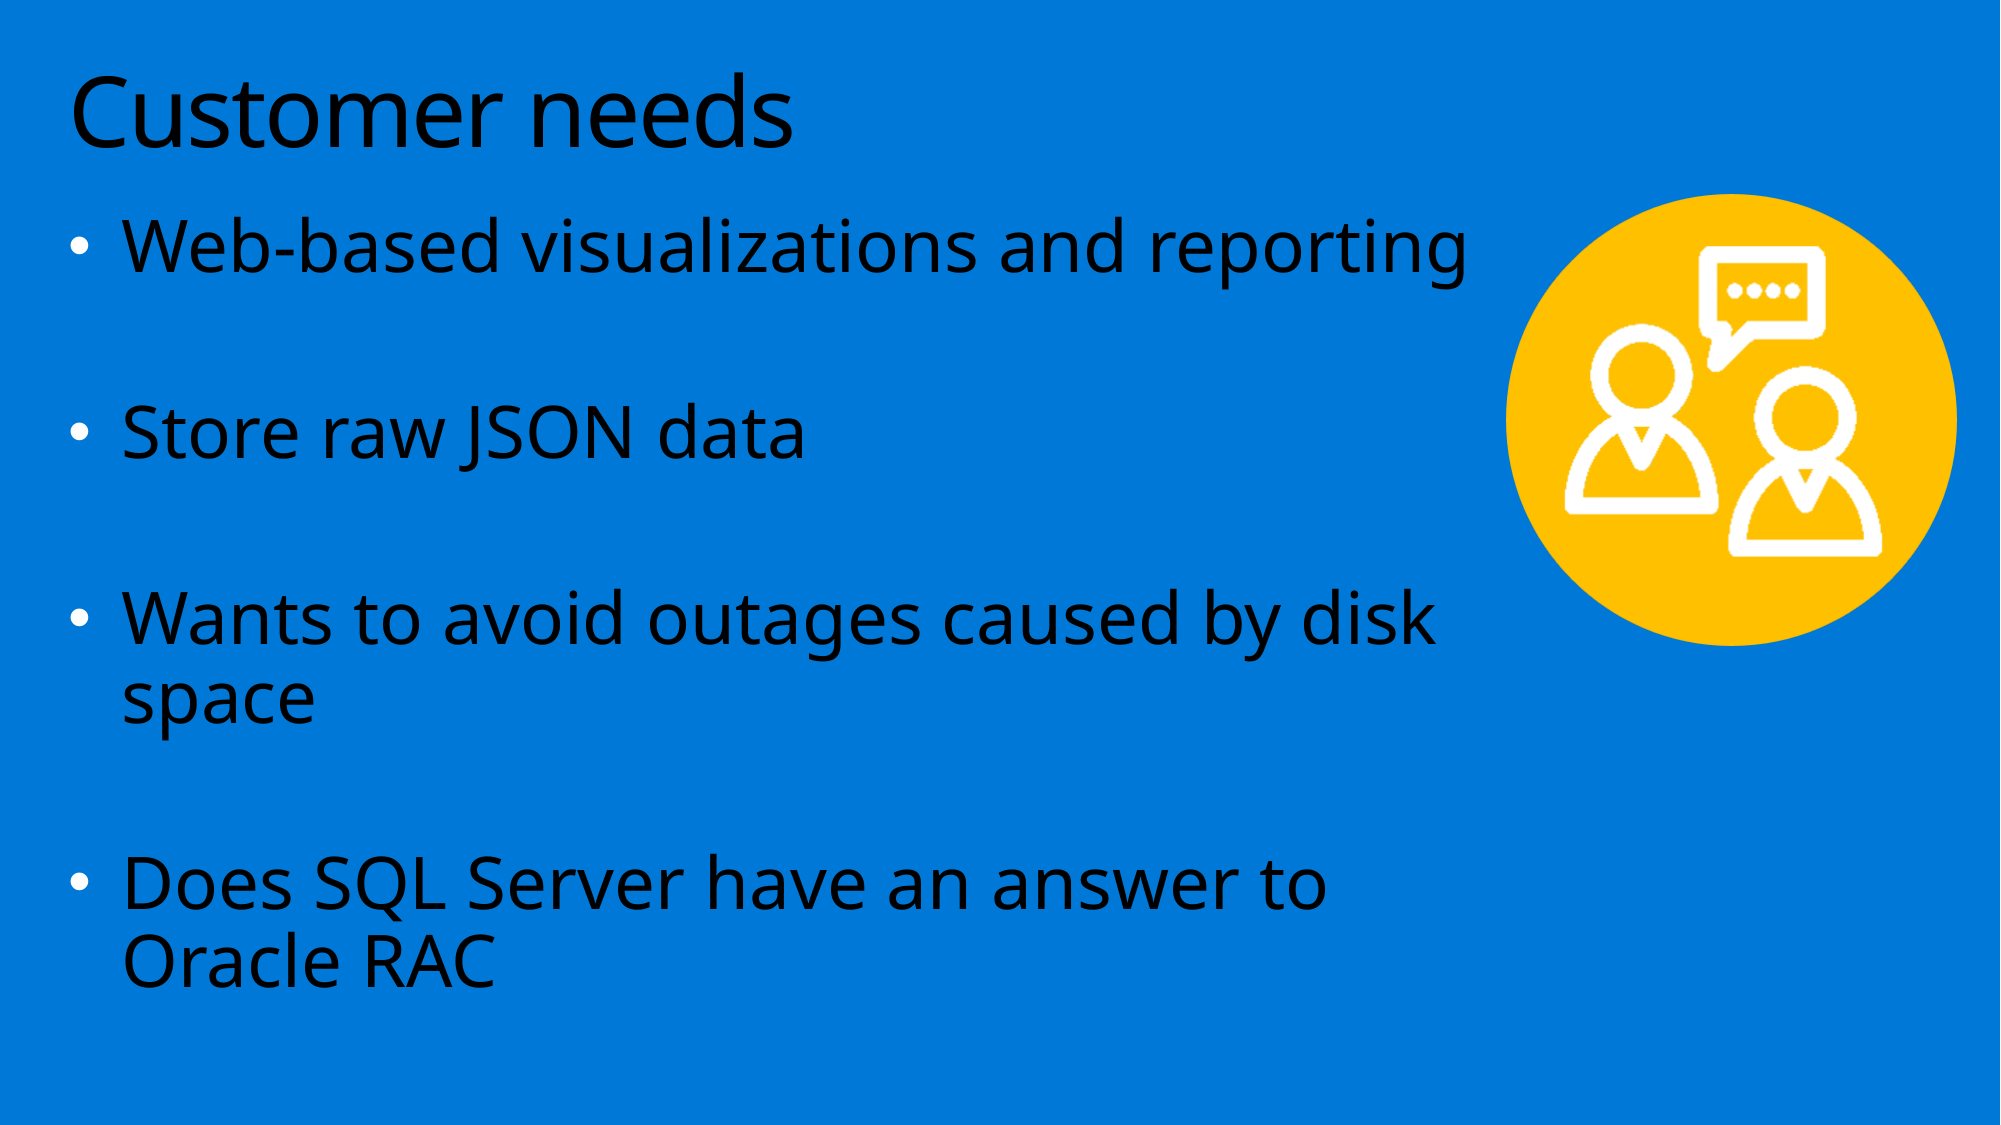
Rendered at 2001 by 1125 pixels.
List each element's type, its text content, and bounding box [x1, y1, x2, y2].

list Web-based visualizations and reporting Store raw JSON data Wants to avoid outages caused by disk space Does SQL Server have an answer to Oracle RAC [44, 195, 1507, 1077]
title Customer needs [44, 47, 1957, 195]
picture [1505, 194, 1957, 646]
